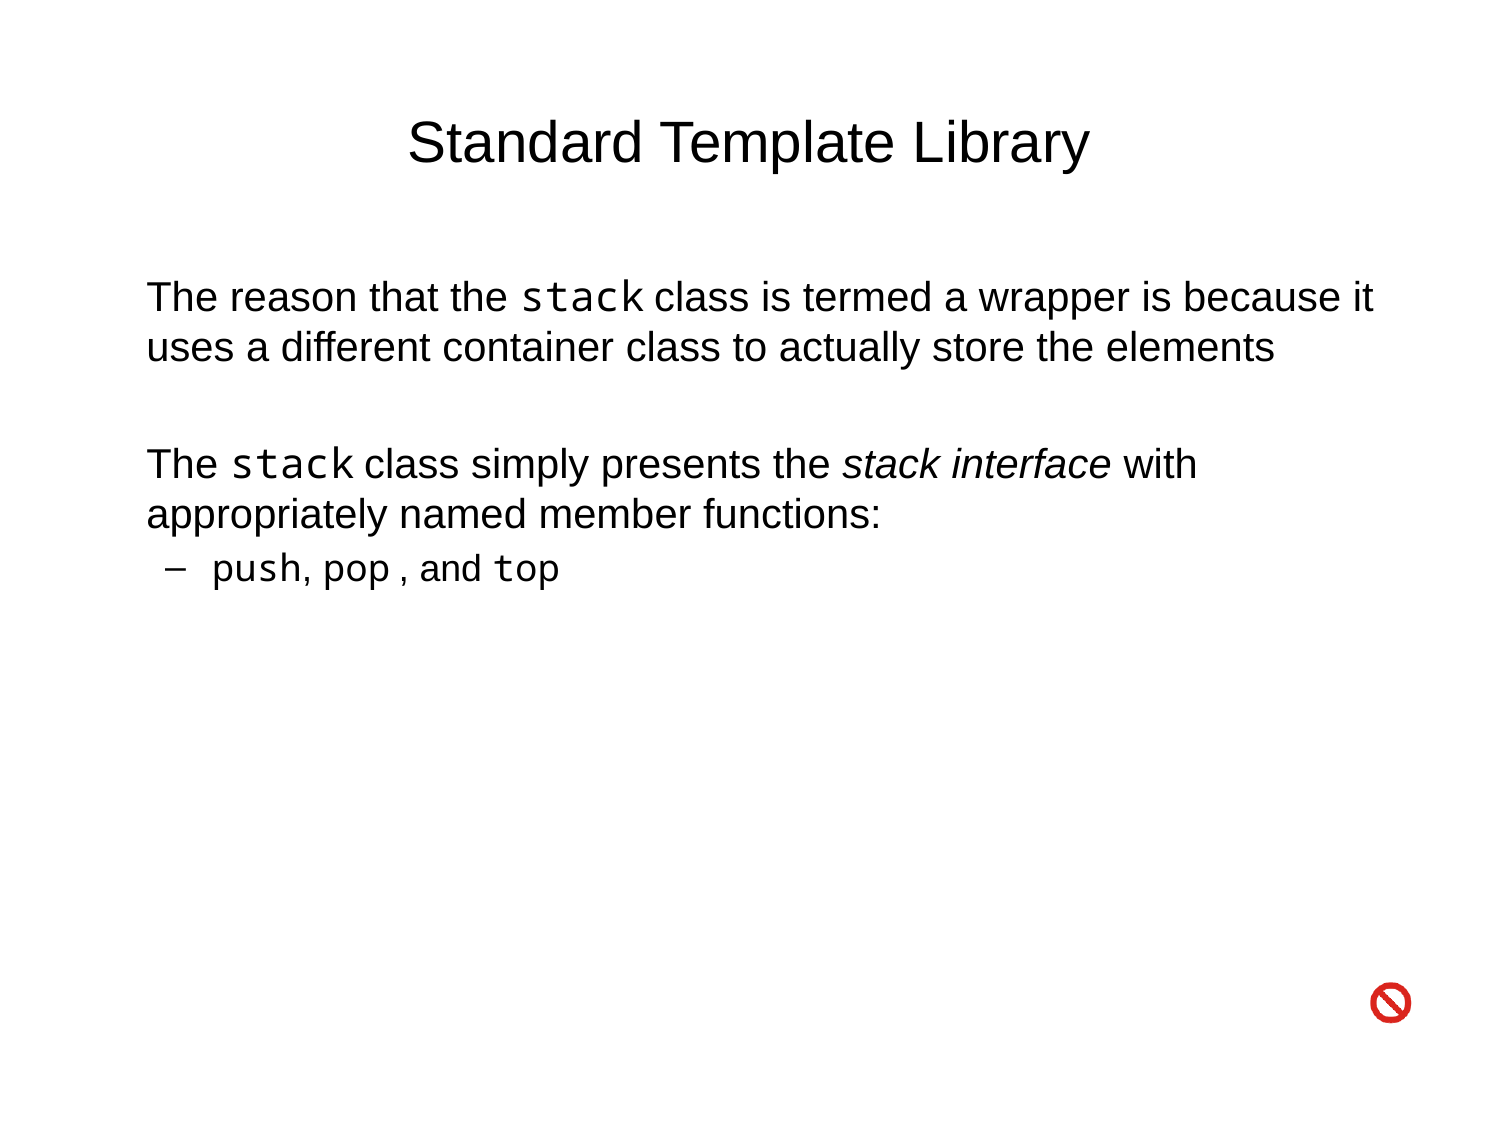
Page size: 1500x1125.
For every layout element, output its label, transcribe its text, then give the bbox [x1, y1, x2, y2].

title Standard Template Library [74, 44, 1426, 233]
list The reason that the stack class is termed a wrapper is because it uses a different container class to actually store the elements The stack class simply presents the stack interface with appropriately named member functions: push, pop , and top [74, 262, 1426, 1006]
picture [1364, 975, 1418, 1029]
